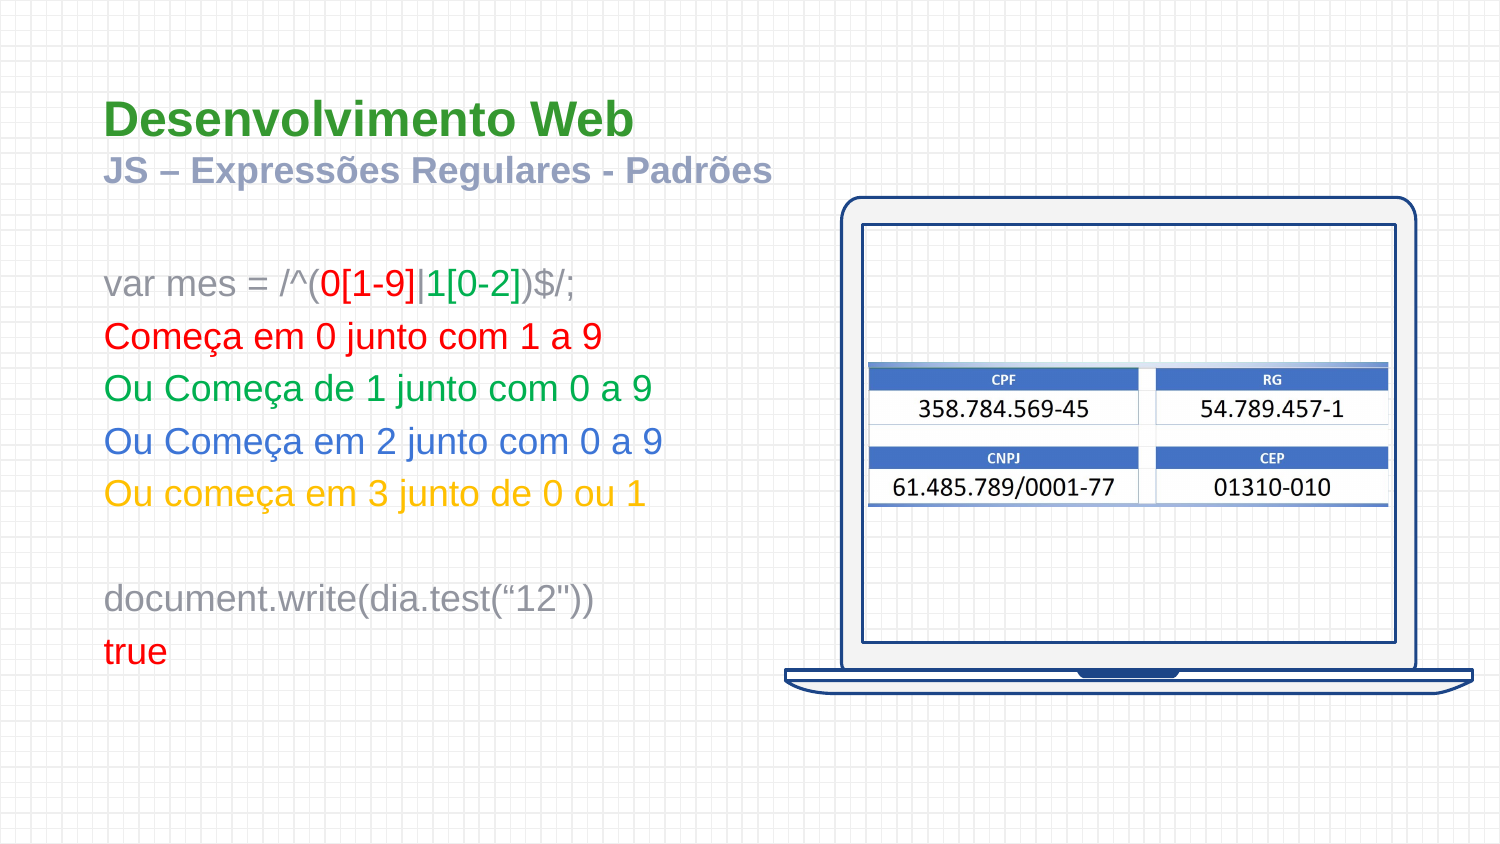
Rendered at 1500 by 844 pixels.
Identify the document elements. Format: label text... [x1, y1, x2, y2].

text_box var mes = /^(0[1-9]|1[0-2])$/; Começa em 0 junto com 1 a 9 Ou Começa de 1 junto com 0 a 9 Ou Começa em 2 junto com 0 a 9 Ou começa em 3 junto de 0 ou 1 document.write(dia.test(“12")) true [88, 251, 780, 677]
text_box Desenvolvimento Web JS – Expressões Regulares - Padrões [88, 79, 1248, 234]
picture [867, 362, 1389, 507]
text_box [785, 197, 1473, 694]
